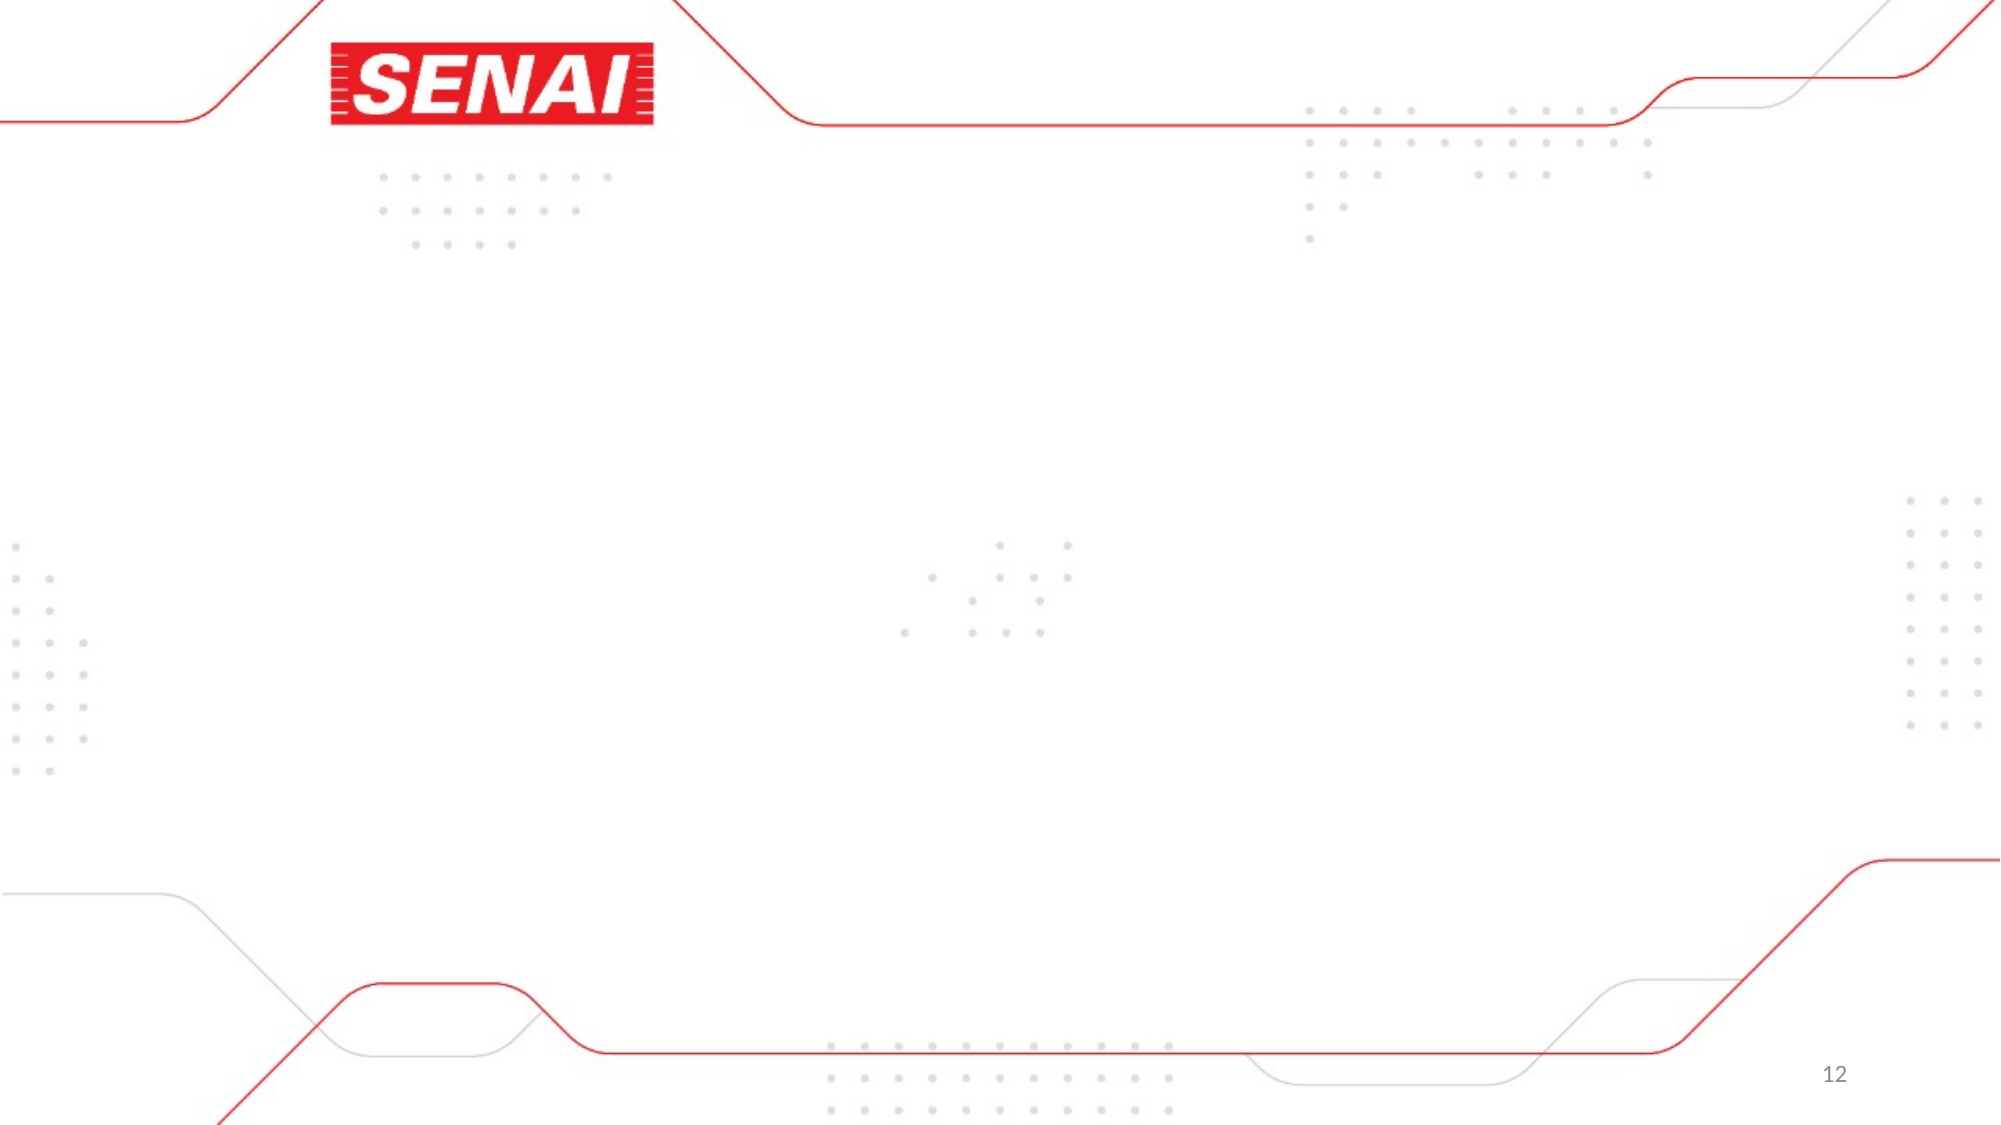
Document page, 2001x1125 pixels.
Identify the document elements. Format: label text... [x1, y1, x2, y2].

slide_number 12 [1412, 1042, 1863, 1103]
picture [0, 0, 2001, 1125]
